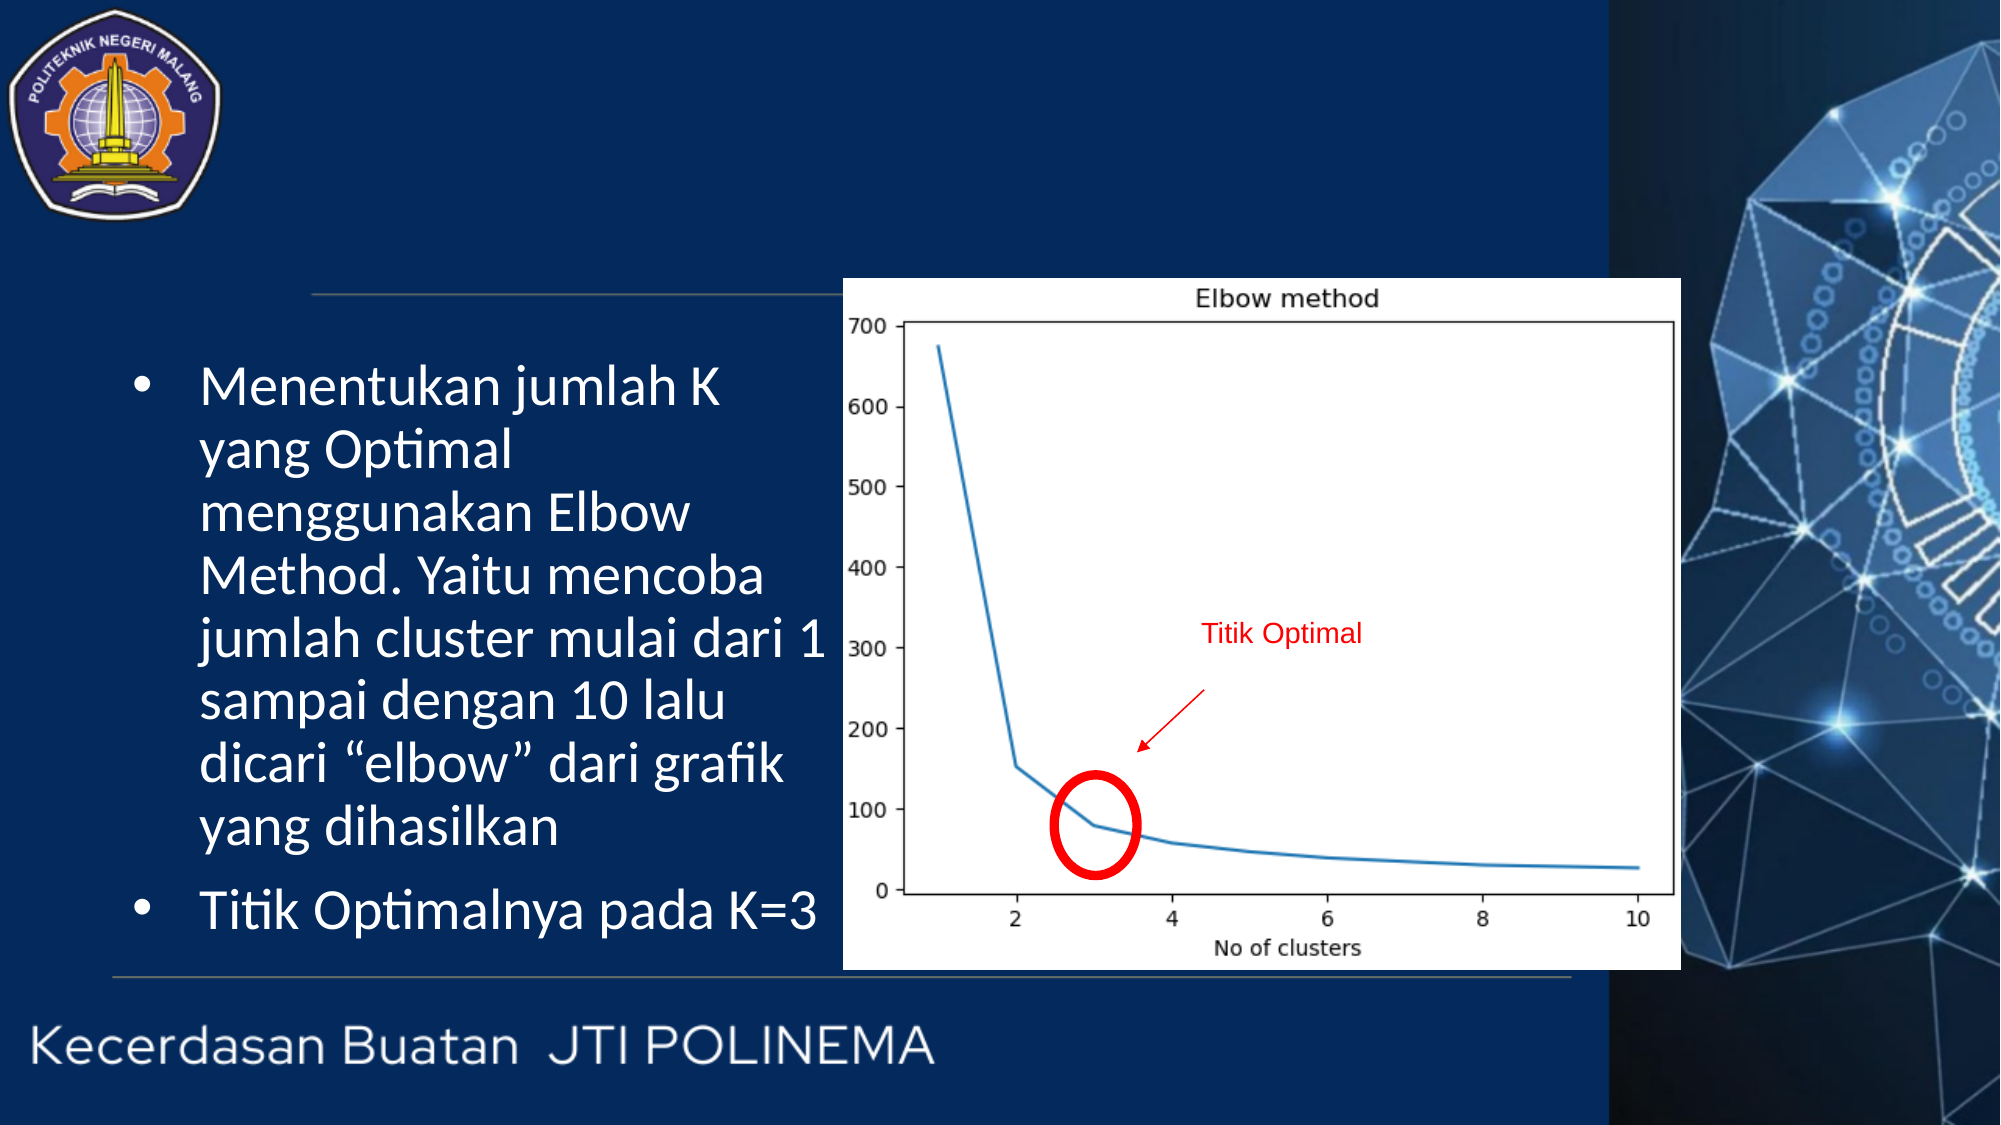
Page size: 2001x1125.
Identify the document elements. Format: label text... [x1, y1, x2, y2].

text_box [1136, 689, 1205, 753]
list Menentukan jumlah K yang Optimal menggunakan Elbow Method. Yaitu mencoba jumlah cluster mulai dari 1 sampai dengan 10 lalu dicari “elbow” dari grafik yang dihasilkan Titik Optimalnya pada K=3 [109, 347, 838, 959]
picture [0, 0, 2000, 1125]
